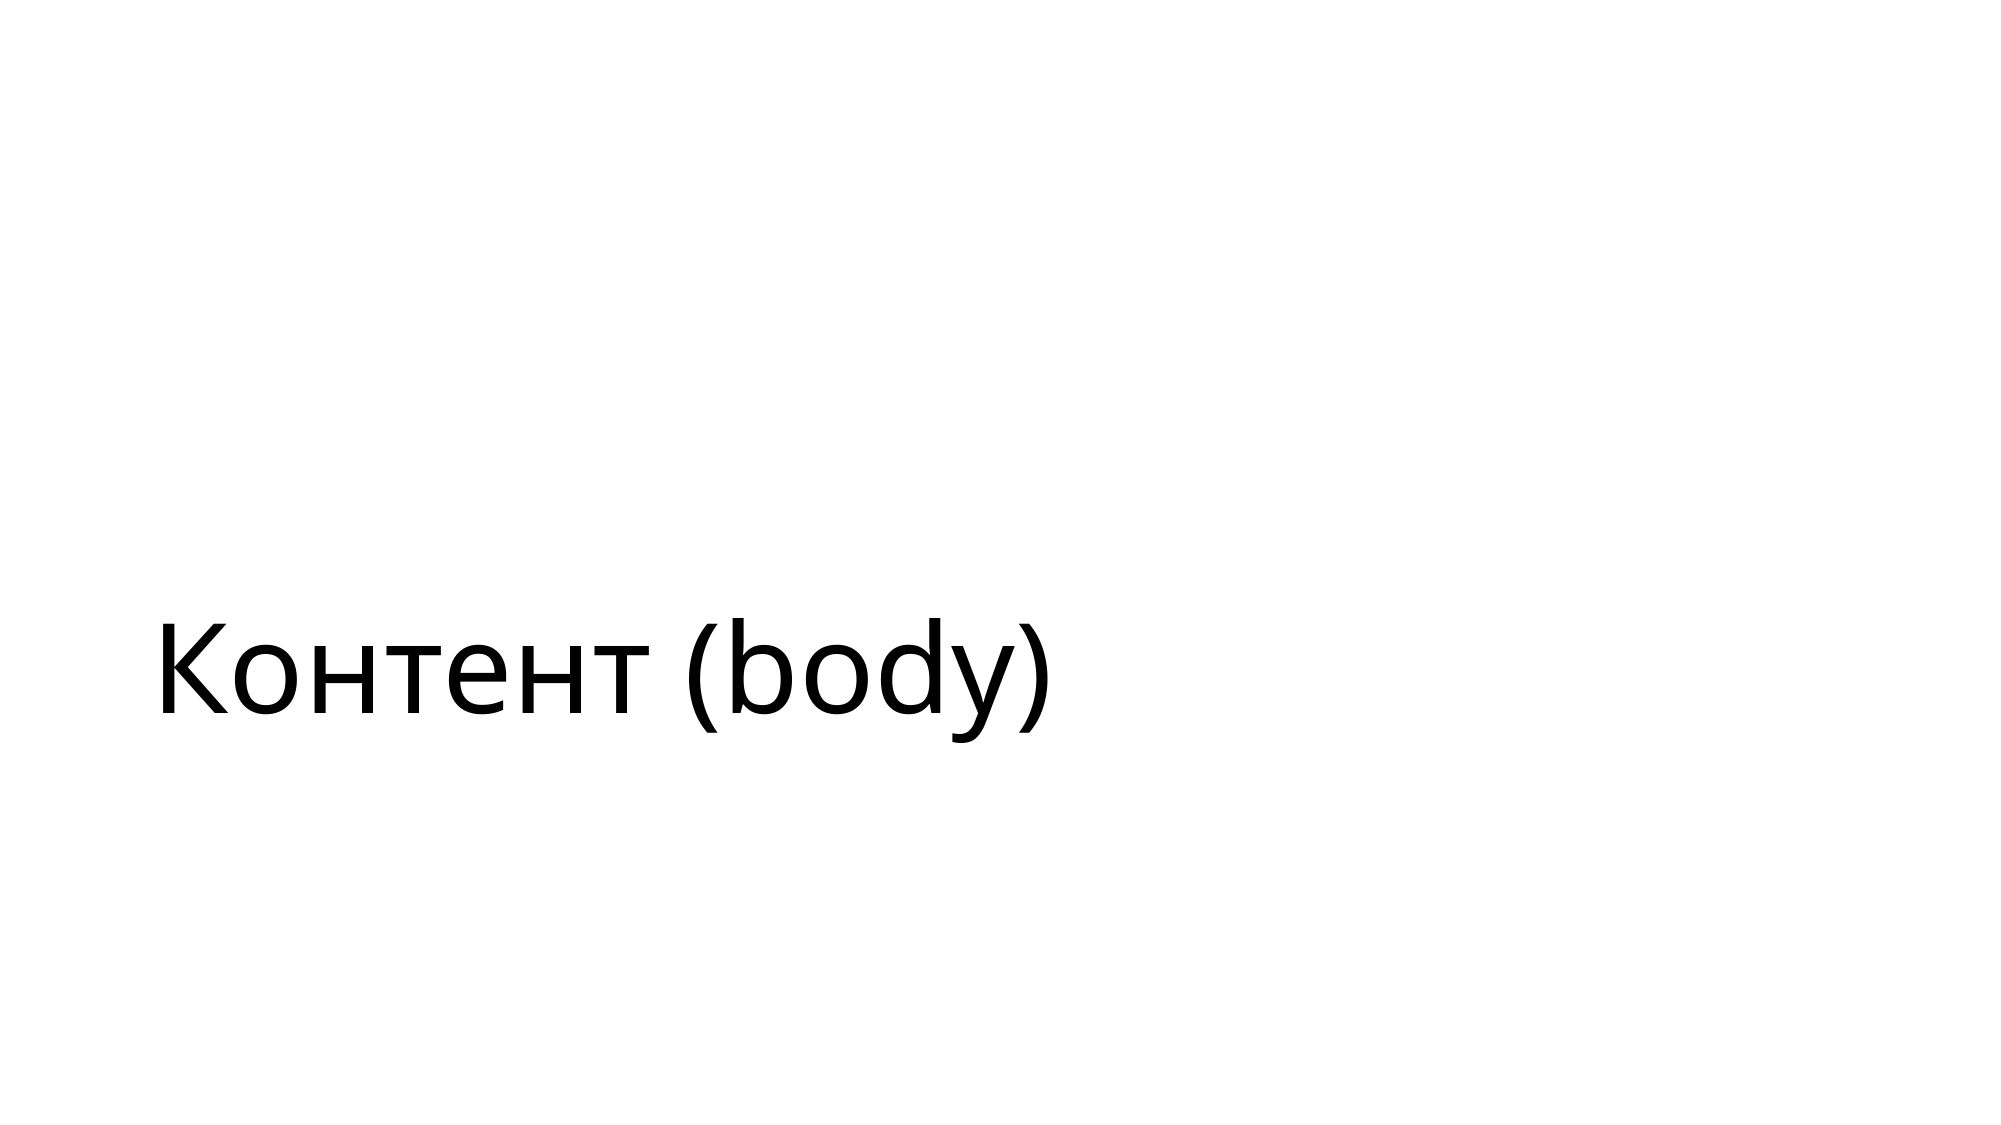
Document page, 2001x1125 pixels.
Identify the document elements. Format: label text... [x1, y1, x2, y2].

title Контент (body) [136, 280, 1862, 749]
